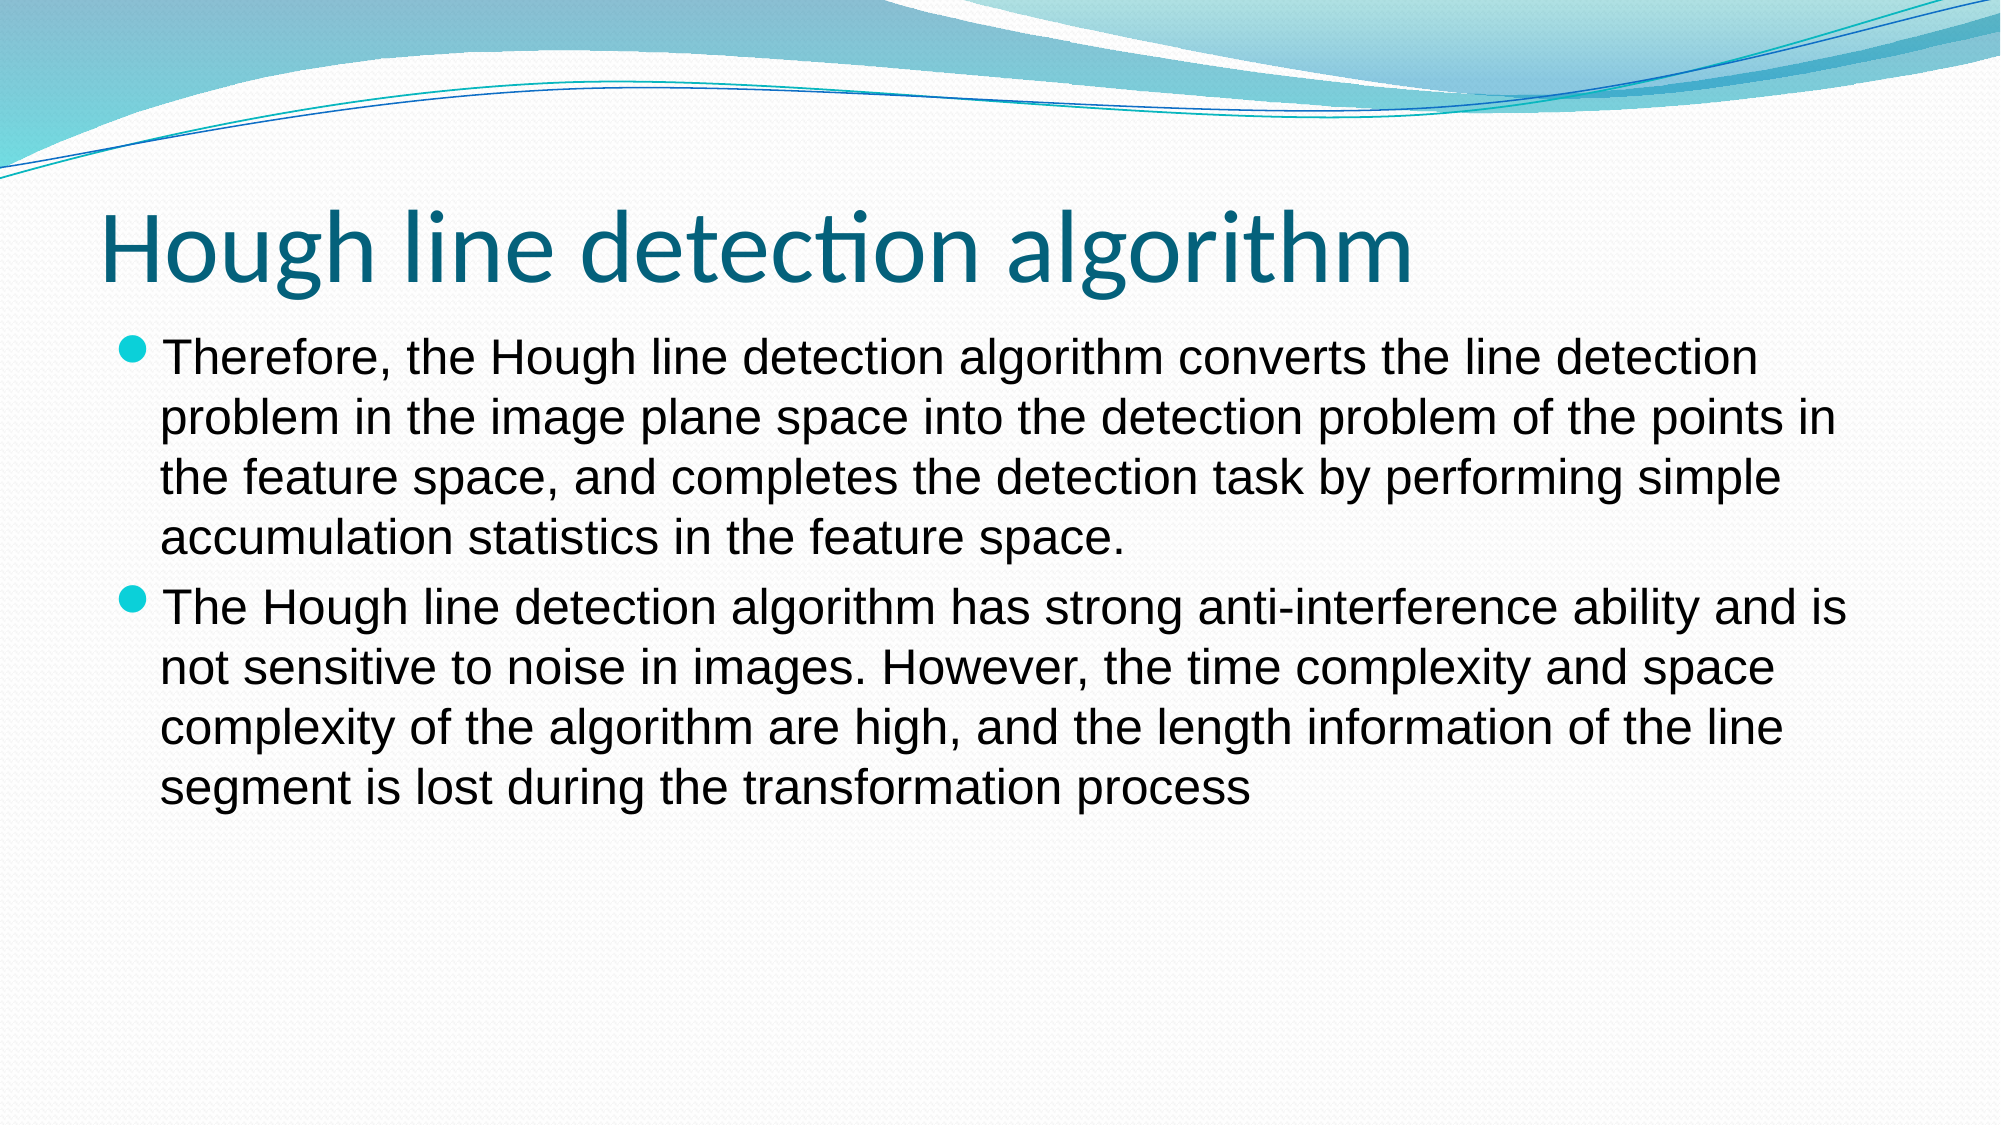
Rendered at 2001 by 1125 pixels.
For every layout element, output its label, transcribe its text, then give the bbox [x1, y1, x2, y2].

list Therefore, the Hough line detection algorithm converts the line detection problem in the image plane space into the detection problem of the points in the feature space, and completes the detection task by performing simple accumulation statistics in the feature space. The Hough line detection algorithm has strong anti-interference ability and is not sensitive to noise in images. However, the time complexity and space complexity of the algorithm are high, and the length information of the line segment is lost during the transformation process [99, 317, 1900, 1038]
title Hough line detection algorithm [99, 115, 1900, 303]
